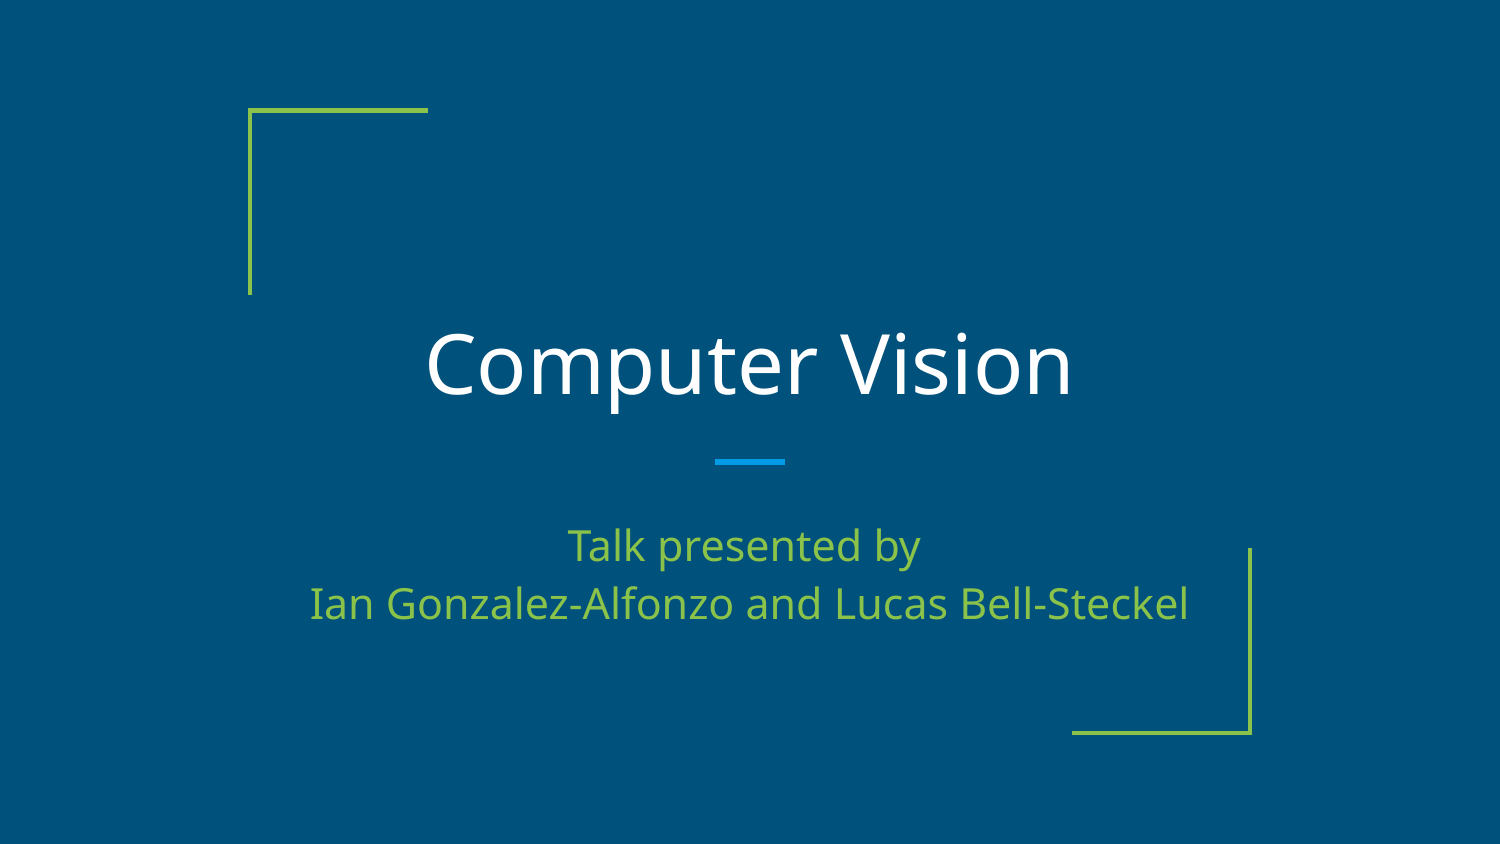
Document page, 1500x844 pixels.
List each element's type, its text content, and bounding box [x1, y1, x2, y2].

subtitle Talk presented by Ian Gonzalez-Alfonzo and Lucas Bell-Steckel [275, 500, 1225, 650]
title Computer Vision [275, 195, 1225, 435]
